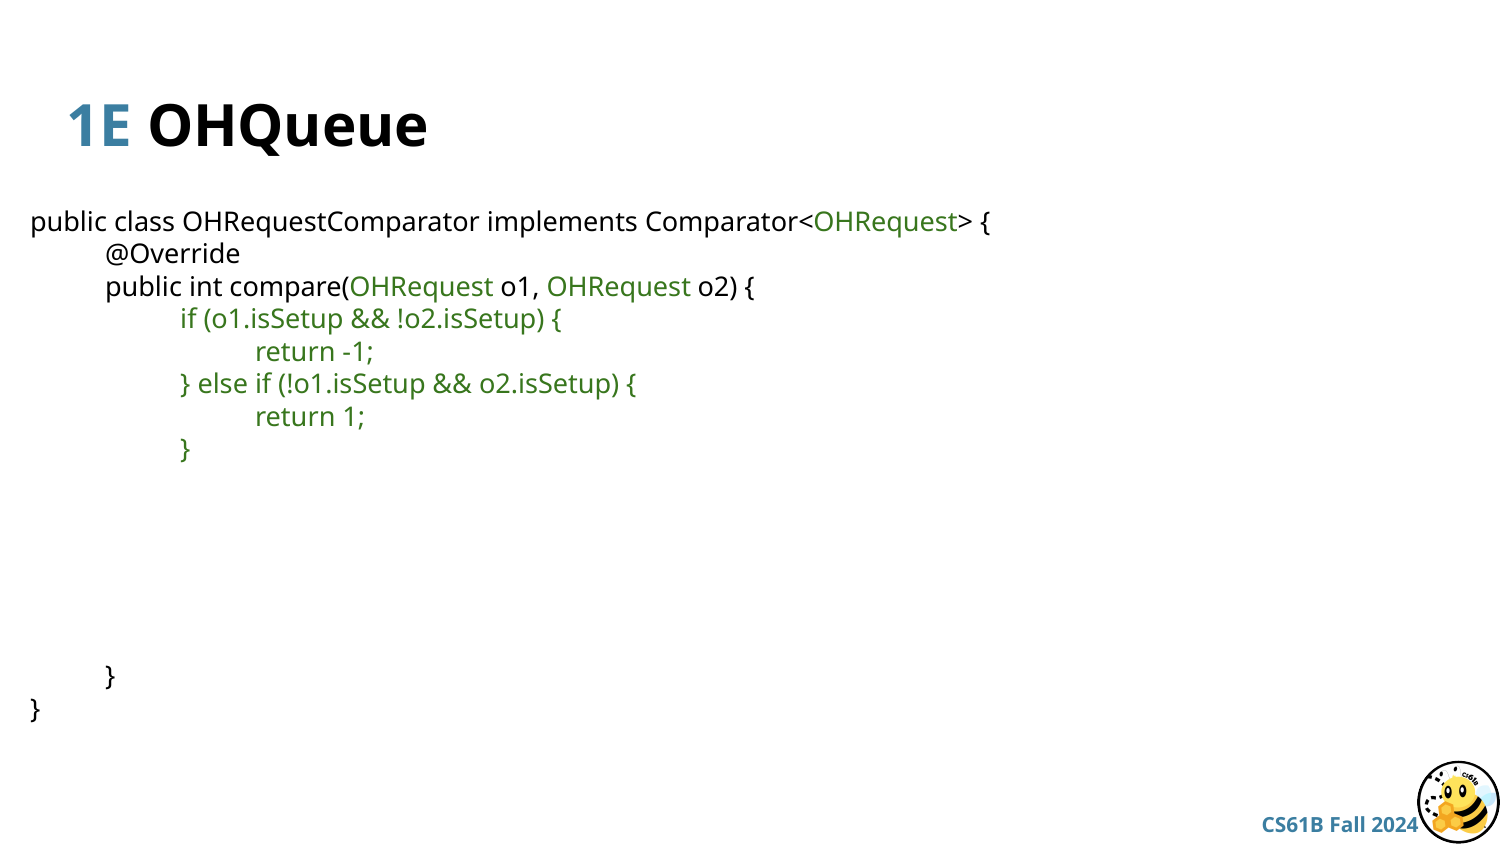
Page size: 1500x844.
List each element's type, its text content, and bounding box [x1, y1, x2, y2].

list public class OHRequestComparator implements Comparator<OHRequest> { @Override public int compare(OHRequest o1, OHRequest o2) { if (o1.isSetup && !o2.isSetup) { return -1; } else if (!o1.isSetup && o2.isSetup) { return 1; } } } [15, 189, 1500, 750]
picture [1417, 760, 1500, 844]
title 1E OHQueue [51, 72, 1449, 167]
